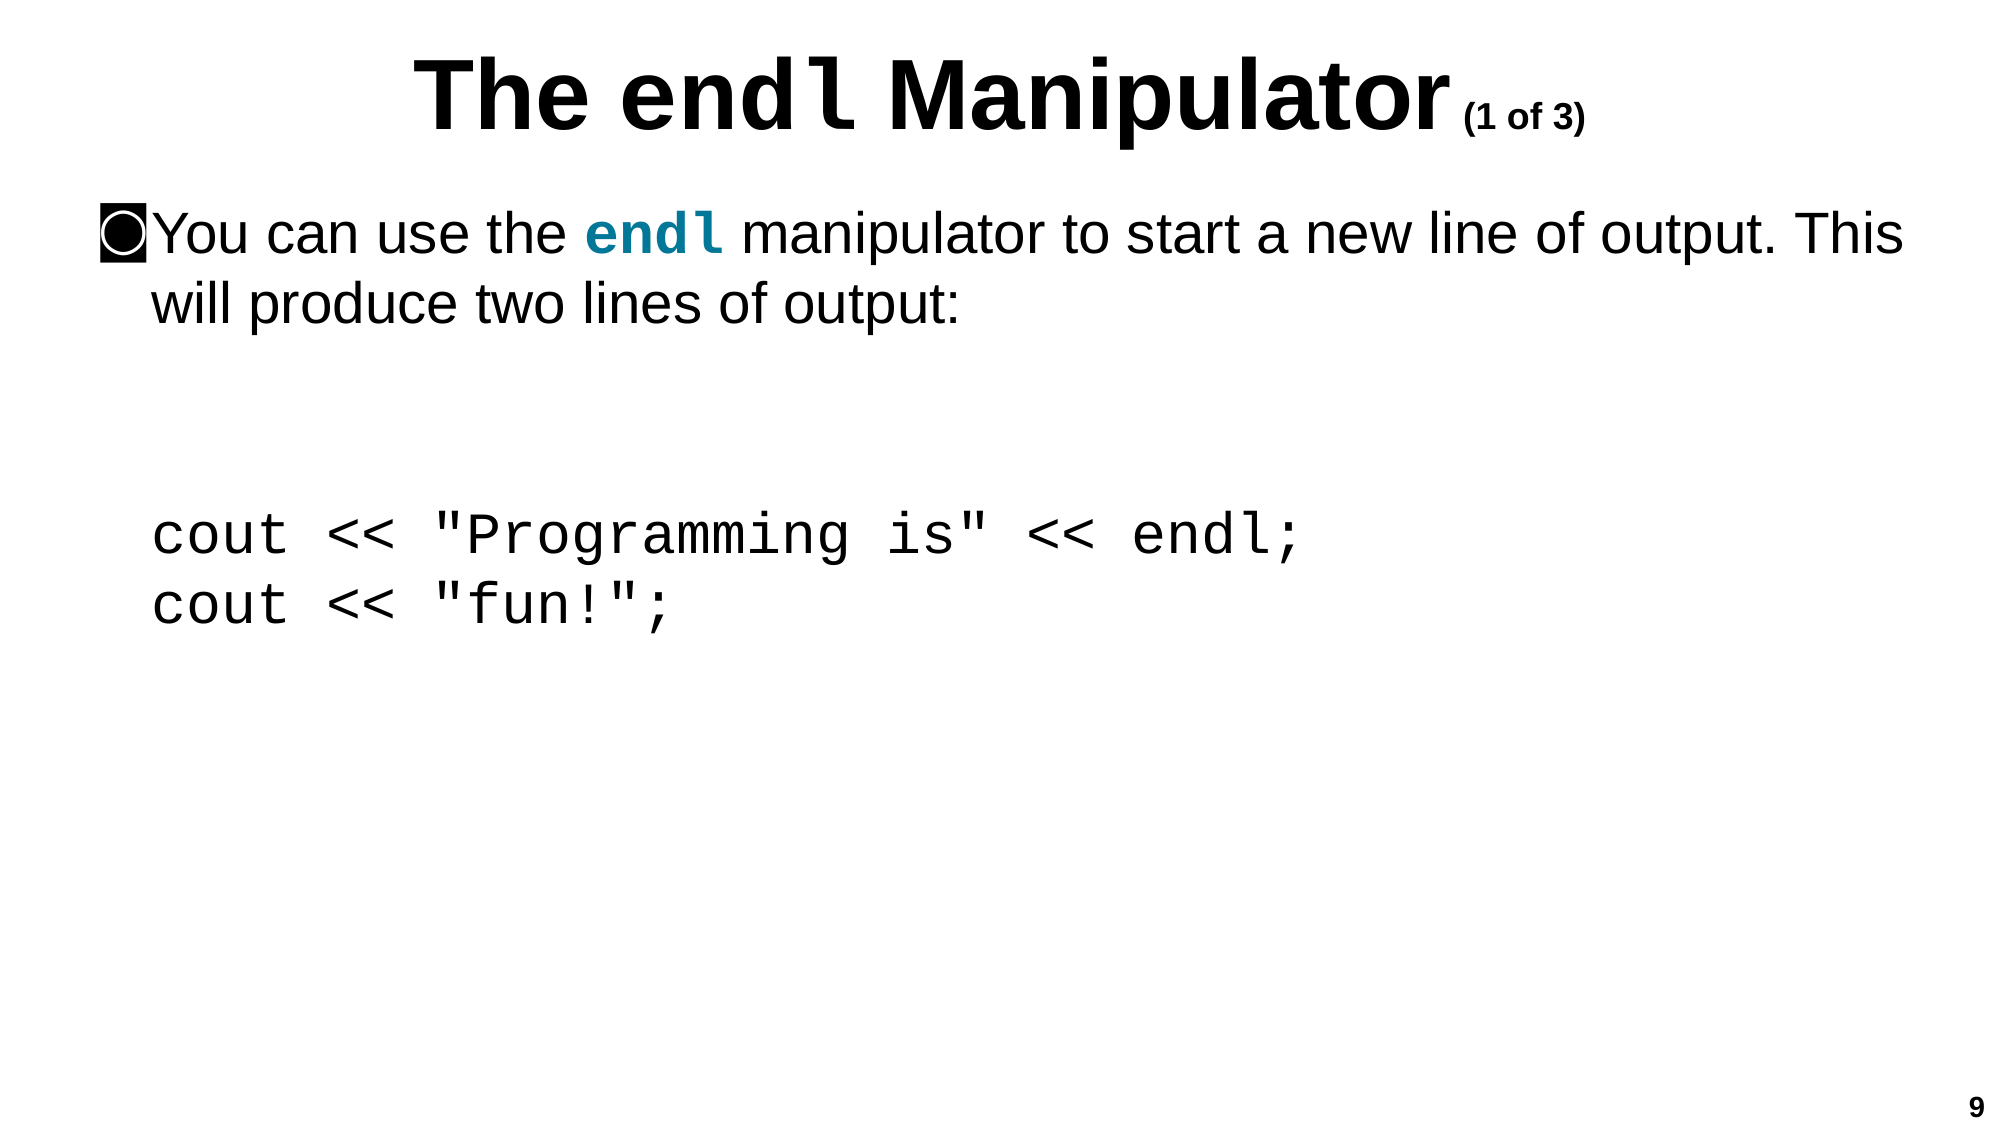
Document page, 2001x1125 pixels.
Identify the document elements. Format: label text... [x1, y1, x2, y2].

slide_number 9 [1909, 1087, 2000, 1125]
title The endl Manipulator (1 of 3) [0, 0, 2000, 180]
list You can use the endl manipulator to start a new line of output. This will produce two lines of output: cout << "Programming is" << endl; cout << "fun!"; [80, 187, 2000, 1088]
